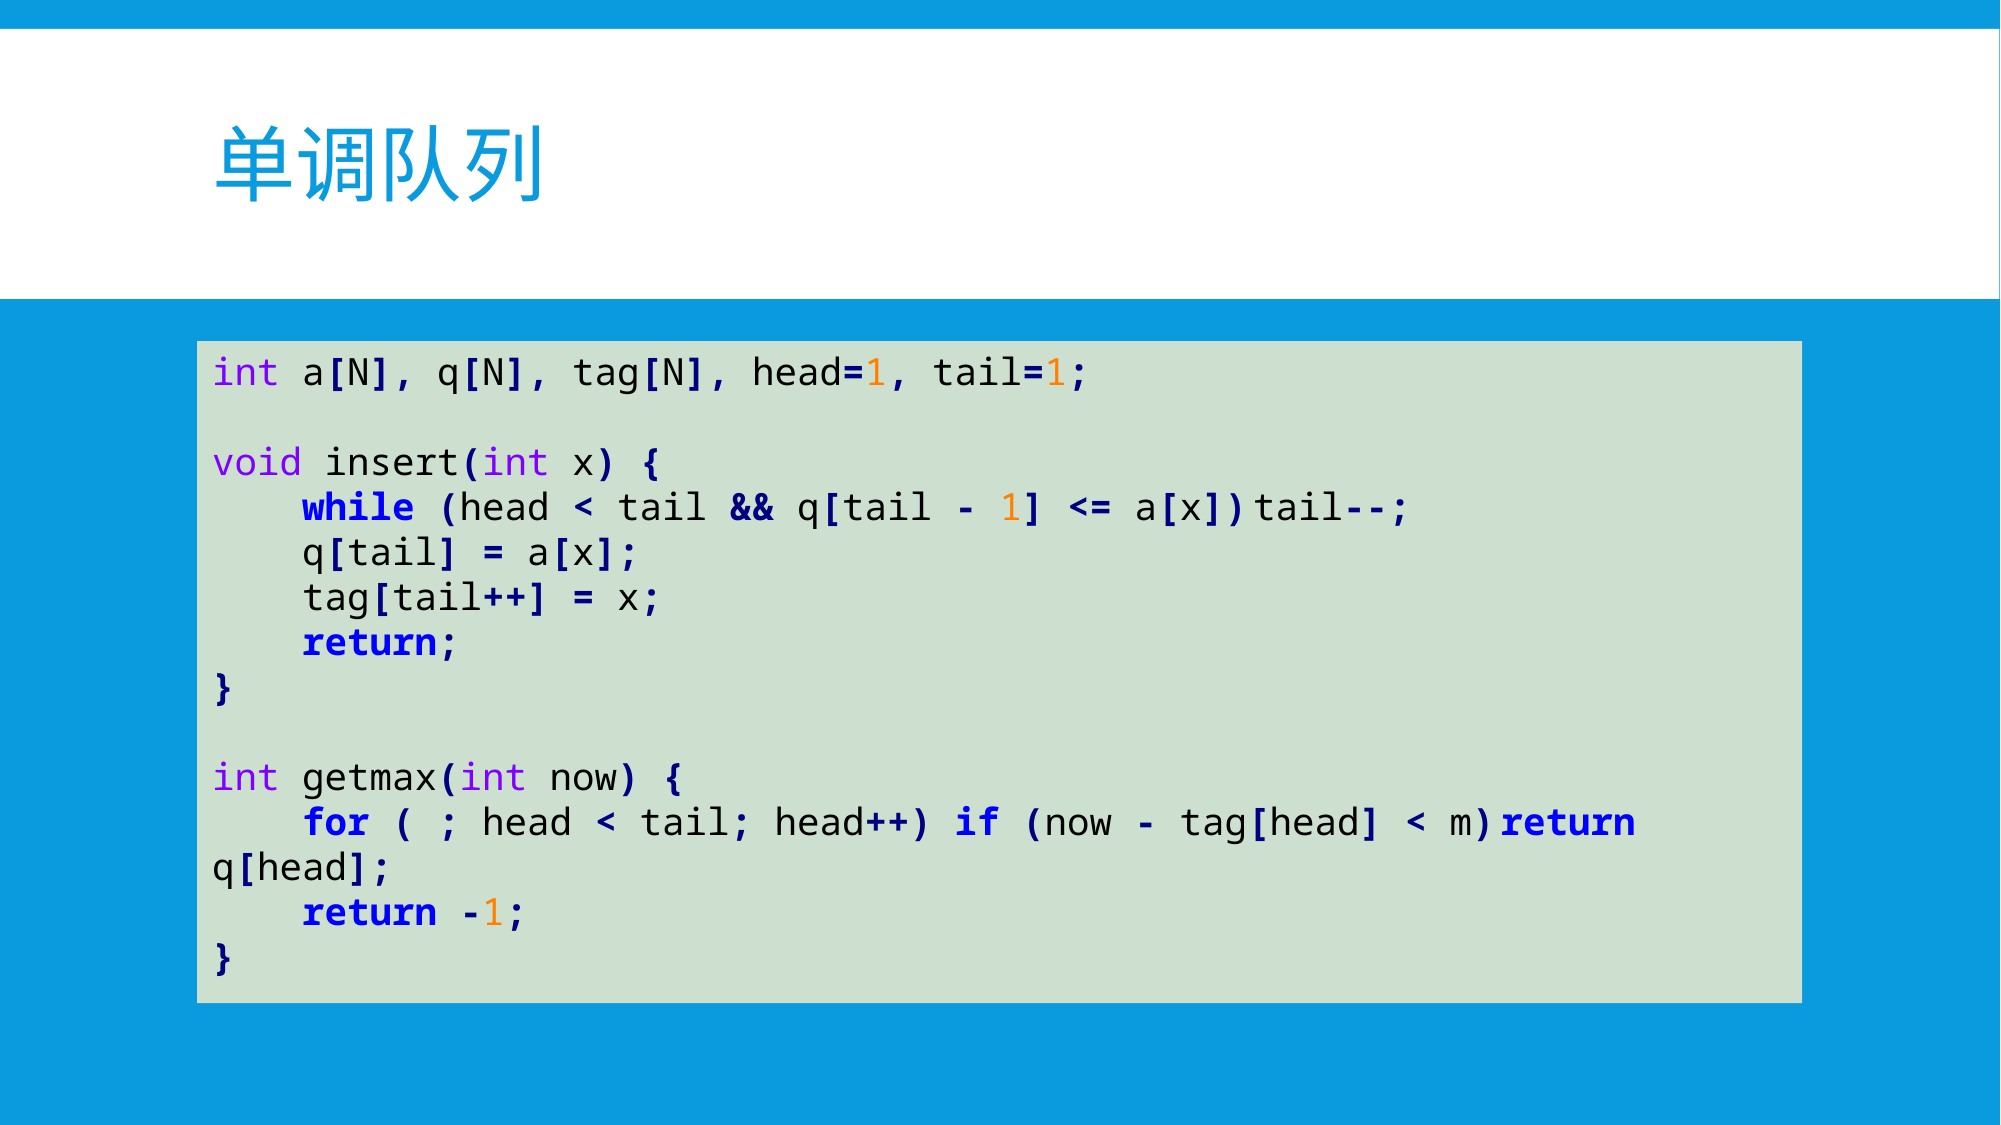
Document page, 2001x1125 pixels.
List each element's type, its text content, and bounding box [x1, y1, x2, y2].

title 单调队列 [197, 46, 1803, 295]
text_box int a[N], q[N], tag[N], head=1, tail=1; void insert(int x) { while (head < tail && q[tail - 1] <= a[x]) tail--; q[tail] = a[x]; tag[tail++] = x; return; } int getmax(int now) { for ( ; head < tail; head++) if (now - tag[head] < m) return q[head]; return -1; } [197, 341, 1803, 1004]
